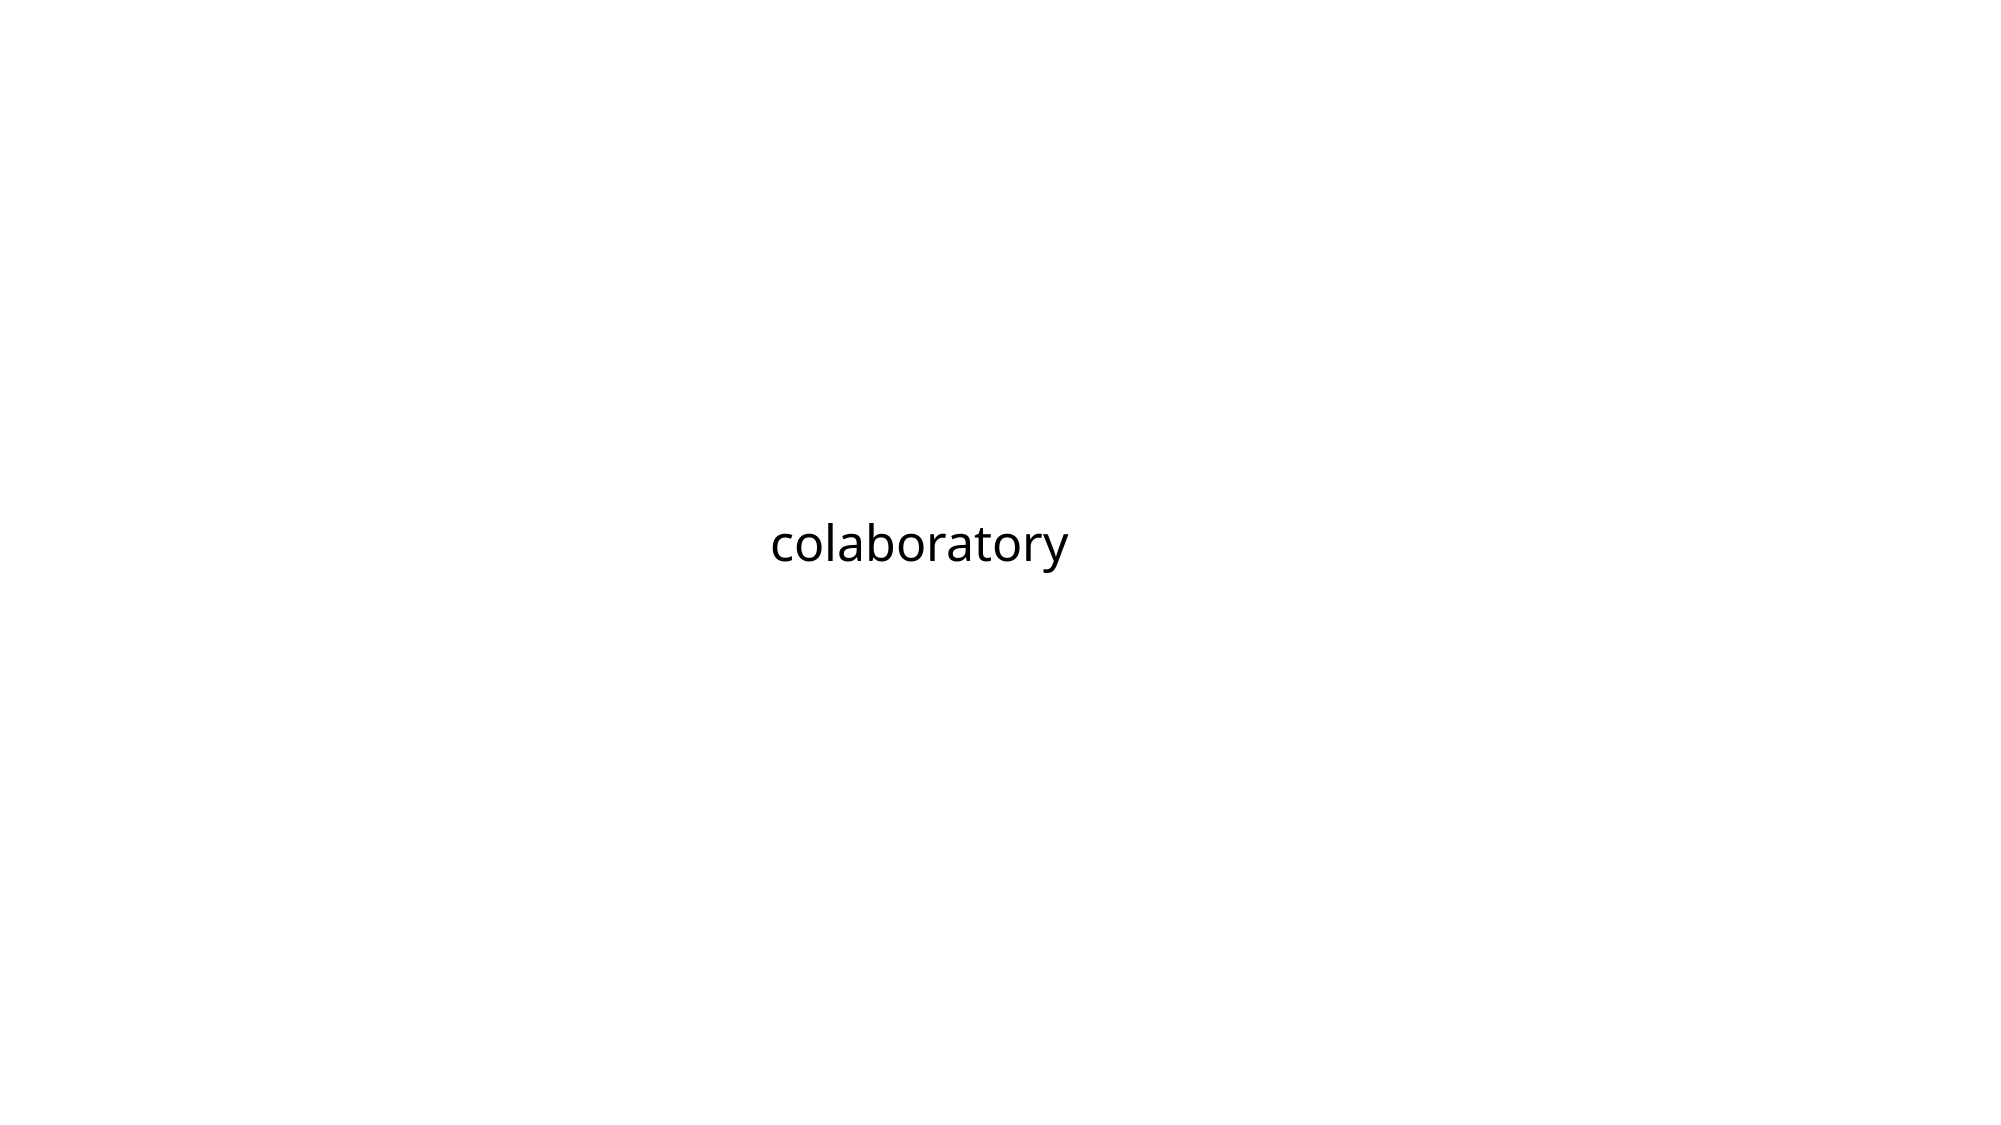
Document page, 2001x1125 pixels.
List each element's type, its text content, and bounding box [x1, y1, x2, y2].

text_box colaboratory [755, 504, 1085, 580]
